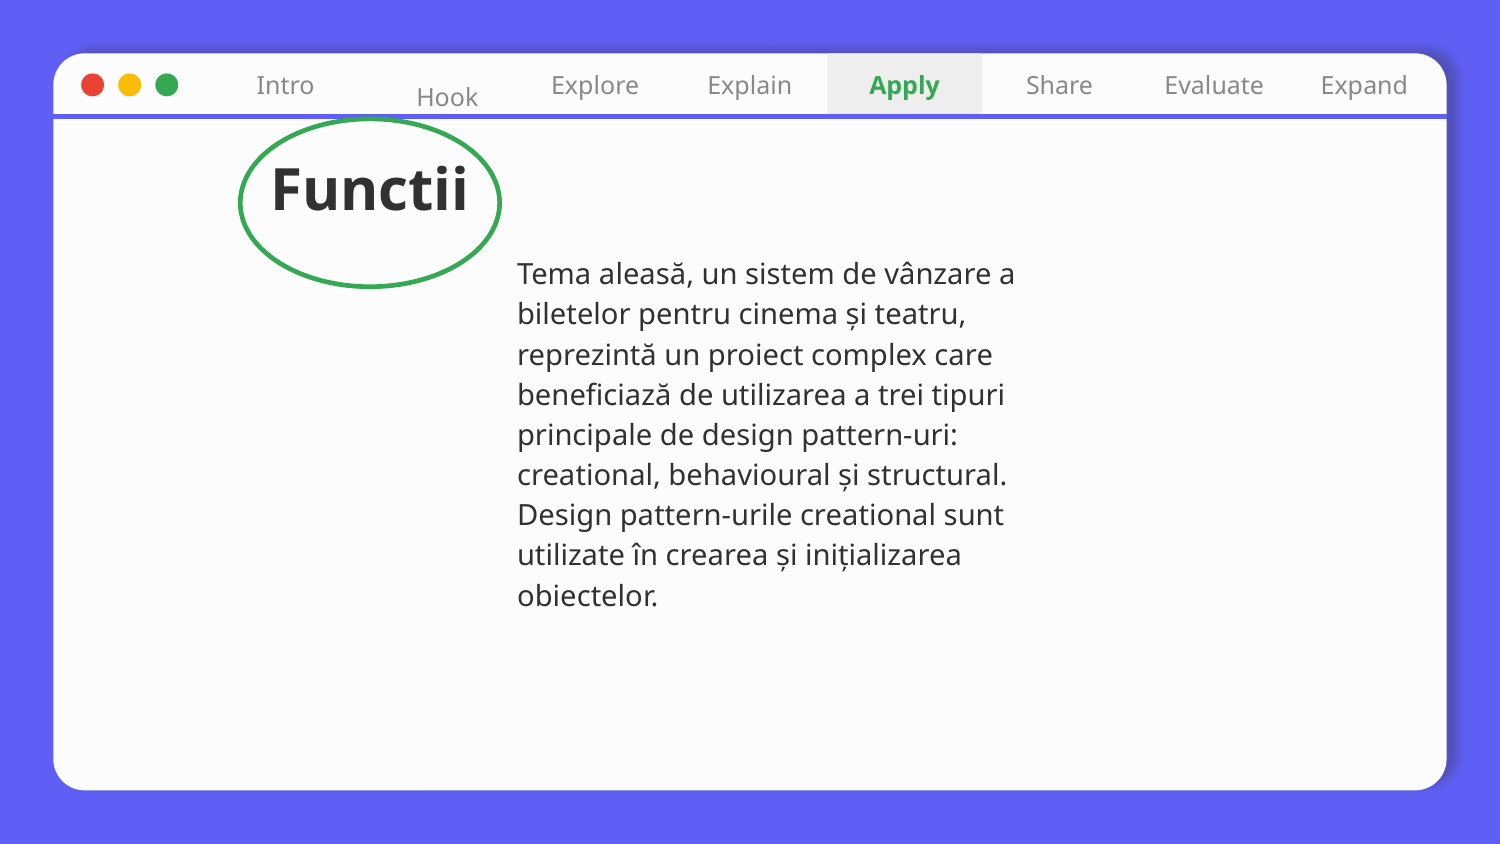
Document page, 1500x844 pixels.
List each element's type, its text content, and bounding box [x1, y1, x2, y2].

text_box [80, 73, 179, 97]
text_box [258, 124, 482, 160]
text_box Hook [419, 124, 525, 128]
title Functii [53, 160, 687, 238]
text_box Explain [672, 53, 827, 114]
text_box Explore [517, 53, 672, 114]
text_box [252, 238, 479, 287]
text_box Share [982, 53, 1137, 114]
text_box Expand [1291, 53, 1447, 114]
text_box Apply [827, 53, 982, 114]
text_box Hook [369, 64, 517, 114]
list Tema aleasă, un sistem de vânzare a biletelor pentru cinema și teatru, reprezintă un proiect complex care beneficiază de utilizarea a trei tipuri principale de design pattern-uri: creational, behavioural și structural. Design pattern-urile creational sunt utilizate în crearea și inițializarea obiectelor. [479, 235, 1113, 736]
text_box Intro [208, 53, 364, 114]
text_box Evaluate [1136, 53, 1292, 114]
